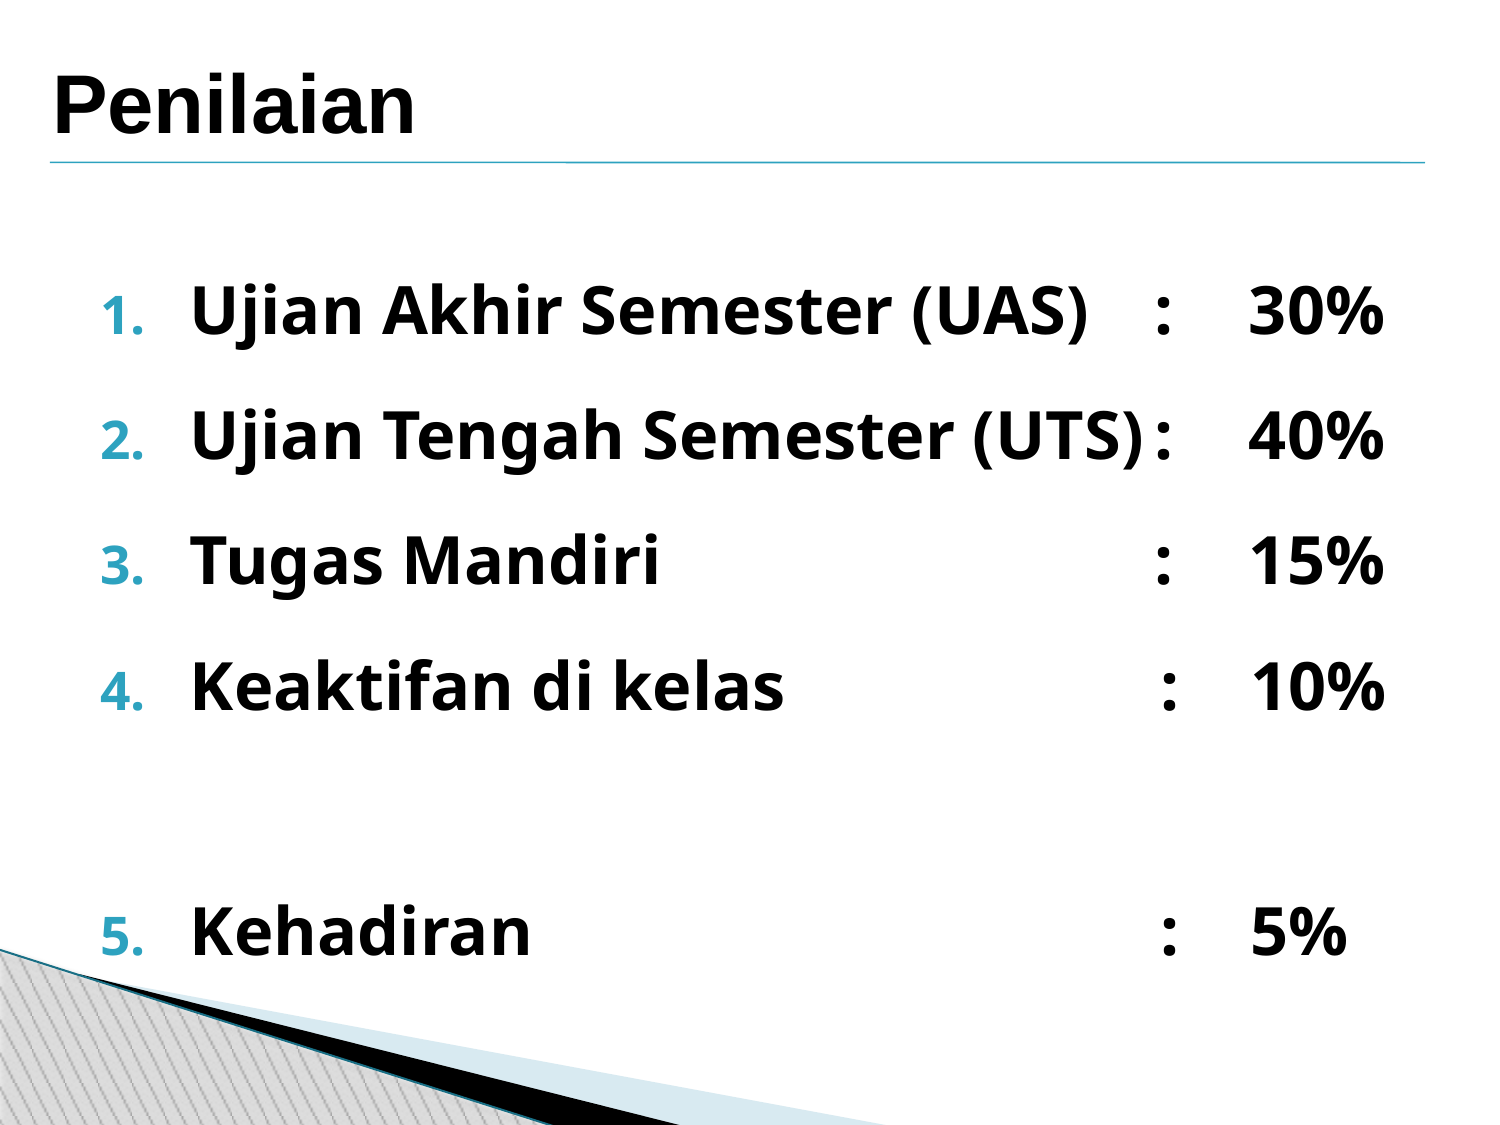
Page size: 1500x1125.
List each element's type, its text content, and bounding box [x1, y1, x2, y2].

text_box Penilaian [37, 37, 1413, 163]
text_box Ujian Akhir Semester (UAS) : 30% Ujian Tengah Semester (UTS) : 40% Tugas Mandiri : 15% Keaktifan di kelas : 10% Kehadiran : 5% [70, 212, 1500, 988]
